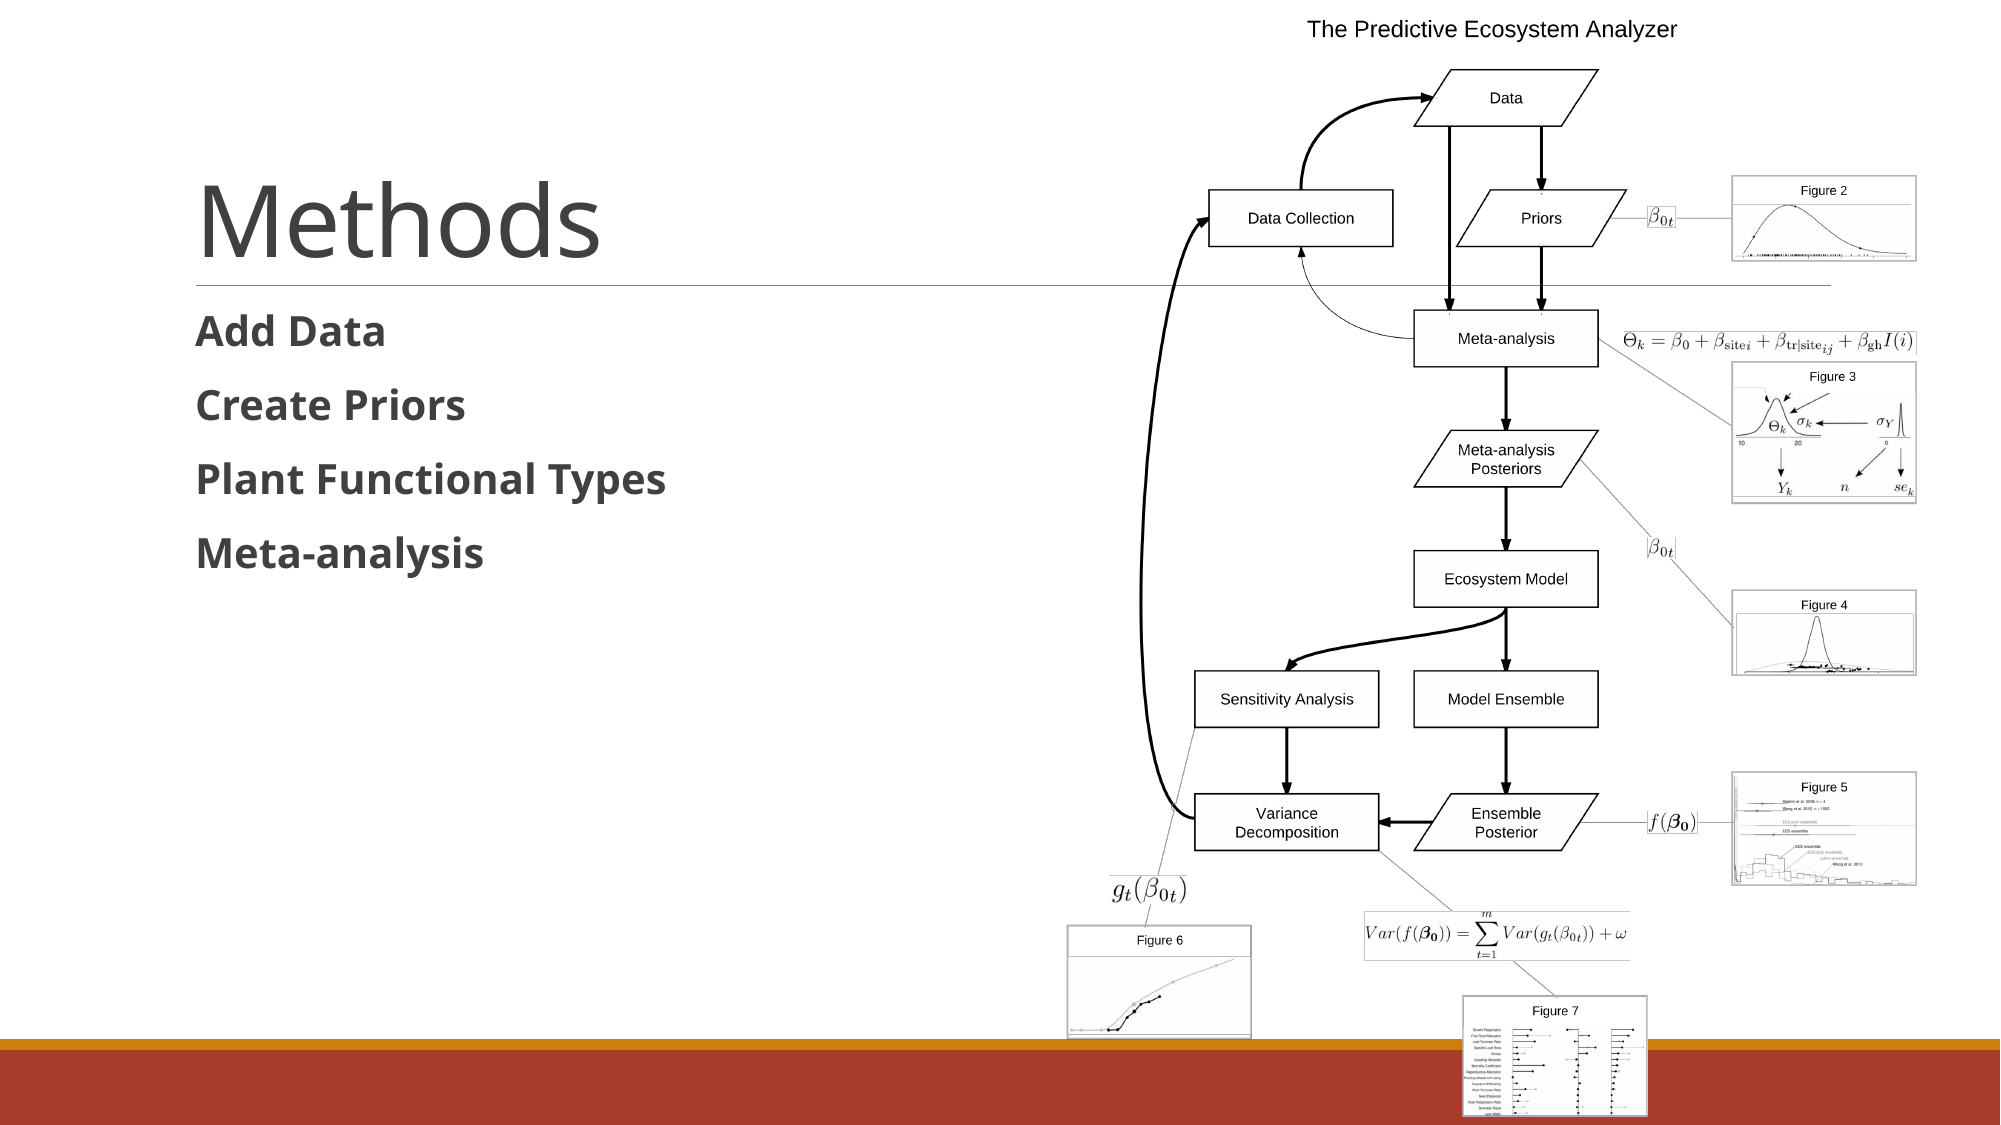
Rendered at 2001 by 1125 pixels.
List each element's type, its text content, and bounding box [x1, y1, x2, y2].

list Add Data Create Priors Plant Functional Types Meta-analysis [180, 302, 1063, 963]
picture [1066, 19, 1918, 1118]
title Methods [180, 47, 1063, 285]
